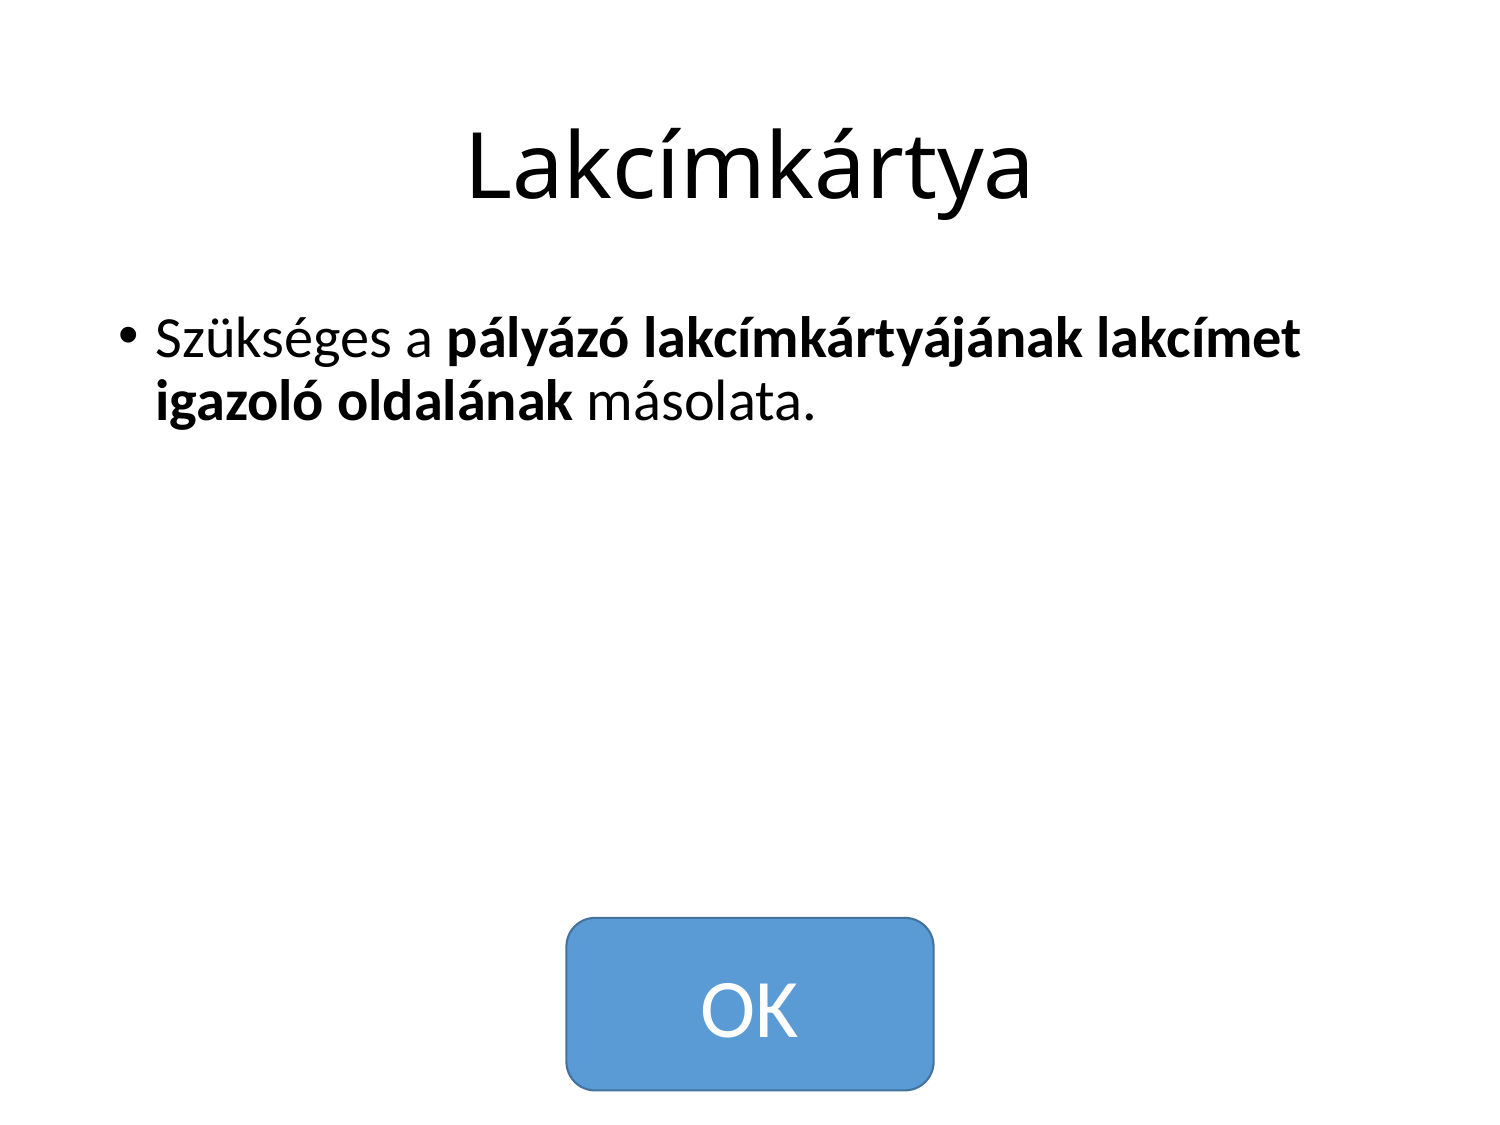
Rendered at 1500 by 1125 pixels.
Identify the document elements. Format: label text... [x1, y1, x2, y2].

text_box OK [565, 916, 935, 1092]
list Szükséges a pályázó lakcímkártyájának lakcímet igazoló oldalának másolata. [103, 299, 1397, 903]
title Lakcímkártya [0, 59, 1500, 278]
